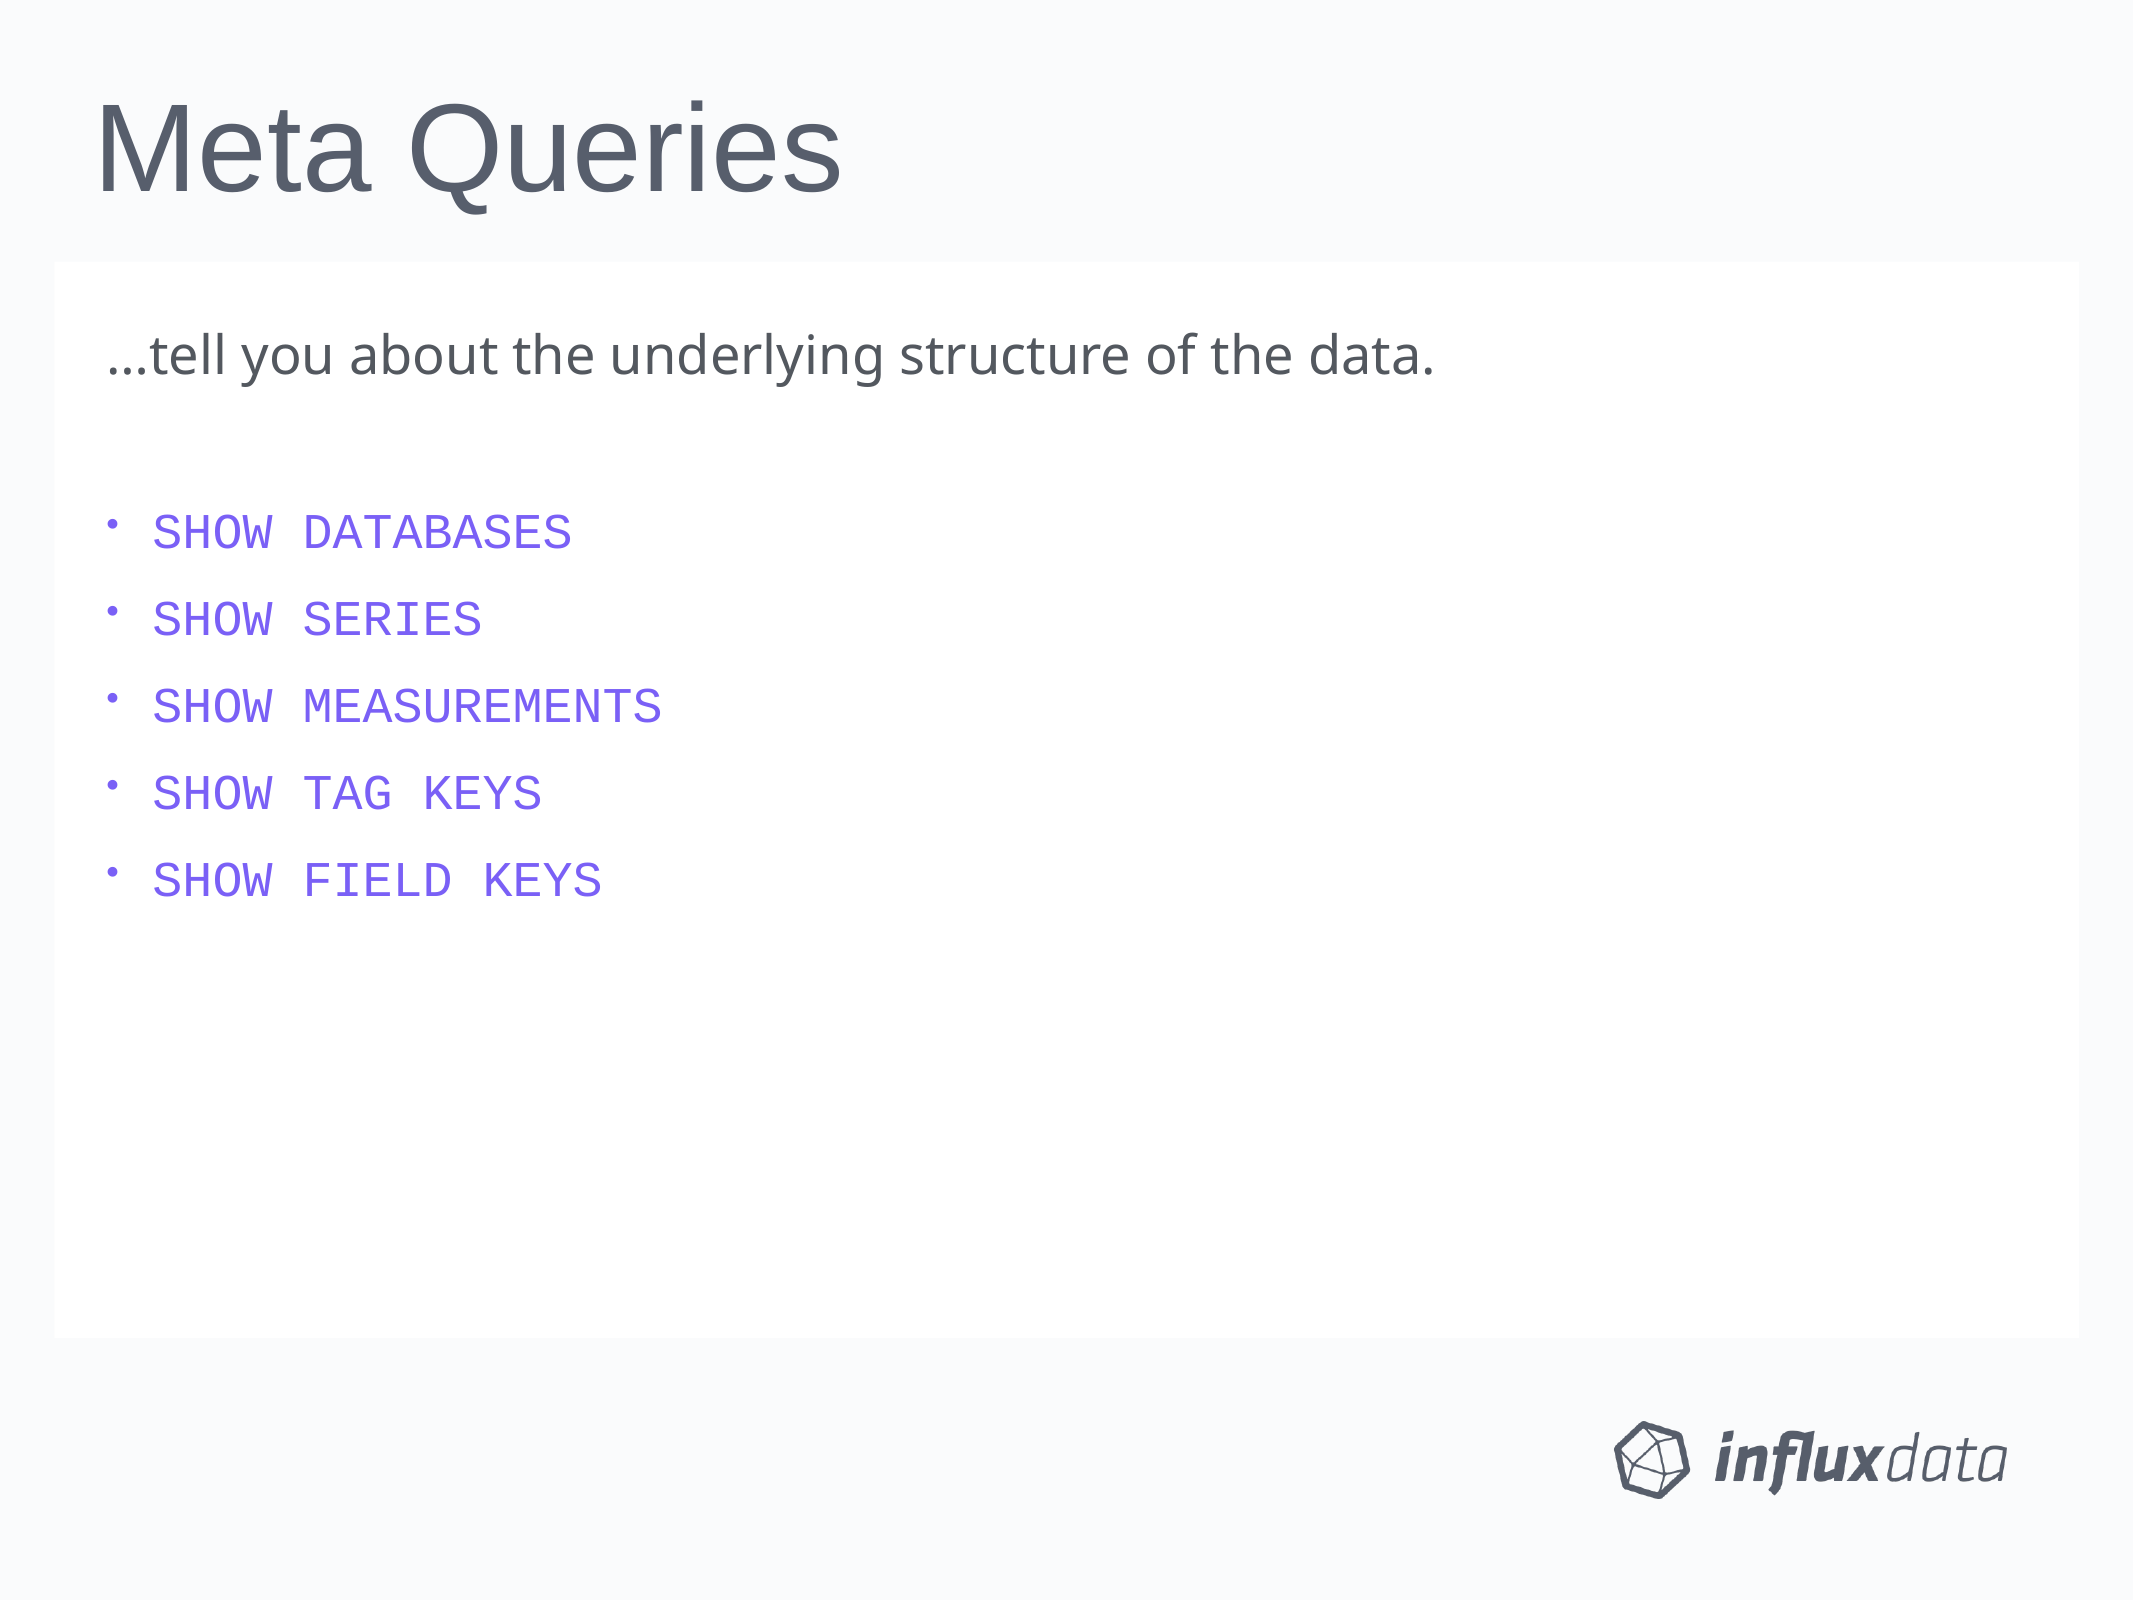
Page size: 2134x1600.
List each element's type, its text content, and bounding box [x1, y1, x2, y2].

list …tell you about the underlying structure of the data. SHOW DATABASES SHOW SERIES SHOW MEASUREMENTS SHOW TAG KEYS SHOW FIELD KEYS [53, 261, 2080, 1339]
picture [1613, 1421, 2007, 1499]
list Meta Queries [84, 49, 2134, 226]
